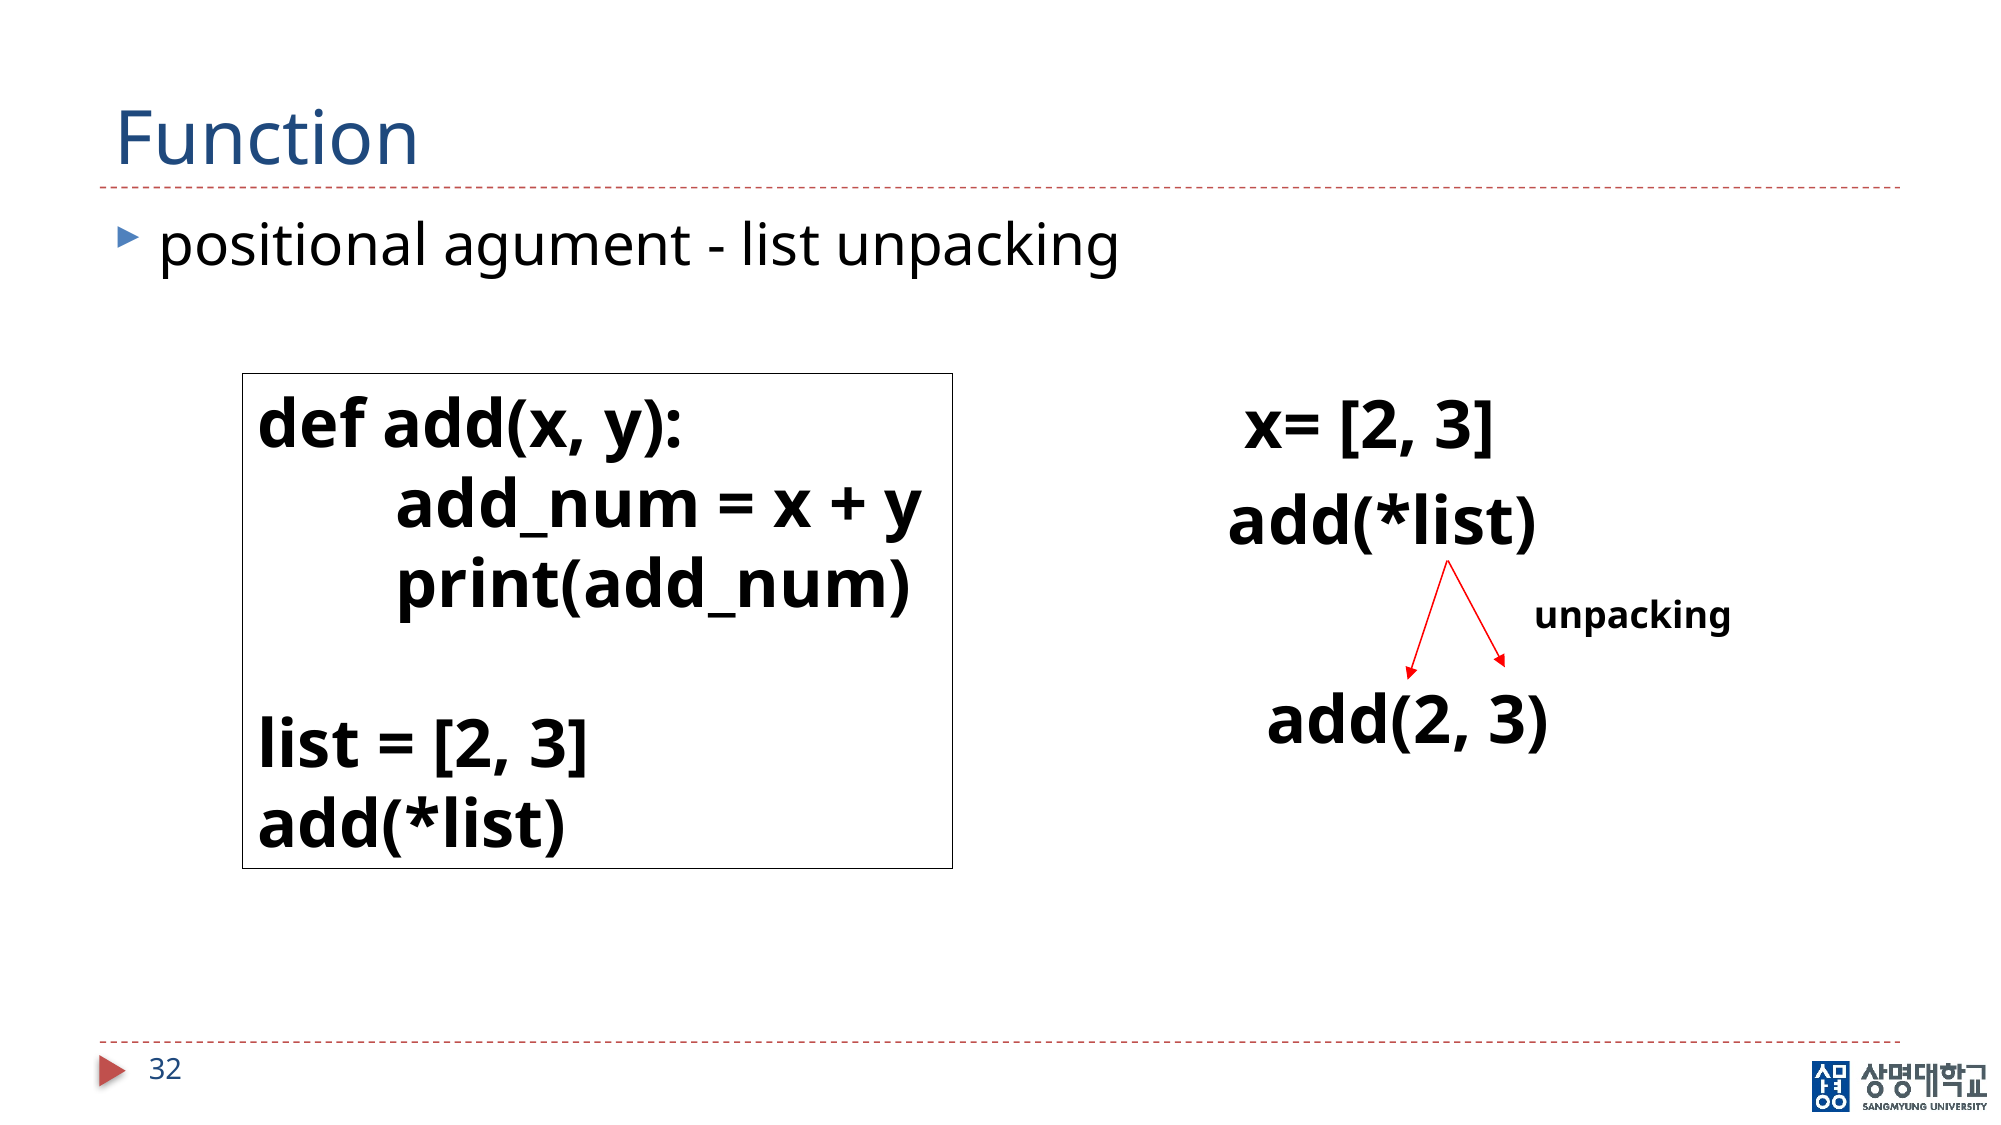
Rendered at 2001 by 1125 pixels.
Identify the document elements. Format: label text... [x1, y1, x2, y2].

text_box add(2, 3) [1182, 669, 1633, 765]
text_box x= [2, 3] [1145, 373, 1596, 469]
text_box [1407, 560, 1448, 680]
picture [1812, 1061, 1987, 1112]
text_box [1447, 560, 1506, 668]
text_box add(*list) [1157, 470, 1608, 566]
slide_number 32 [133, 1042, 568, 1103]
text_box def add(x, y): add_num = x + y print(add_num) list = [2, 3] add(*list) [242, 373, 953, 869]
text_box unpacking [1510, 583, 1858, 644]
text_box positional agument - list unpacking [98, 199, 1899, 1010]
title Function [99, 24, 1900, 188]
